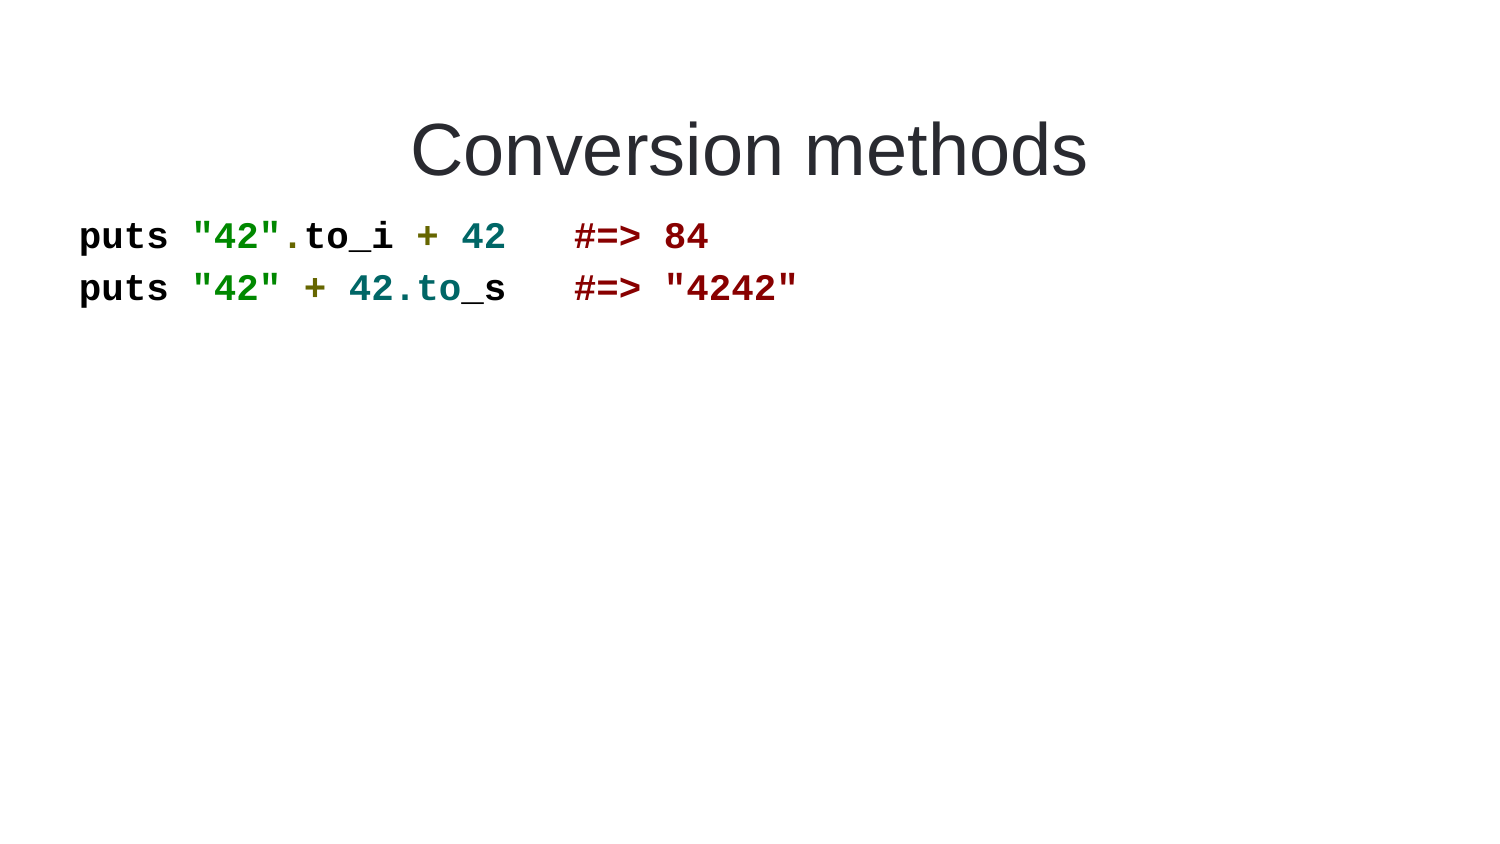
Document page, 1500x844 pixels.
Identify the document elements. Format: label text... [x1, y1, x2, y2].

list puts "42".to_i + 42 #=> 84 puts "42" + 42.to_s #=> "4242" [51, 189, 1449, 750]
title Conversion methods [51, 72, 1449, 167]
